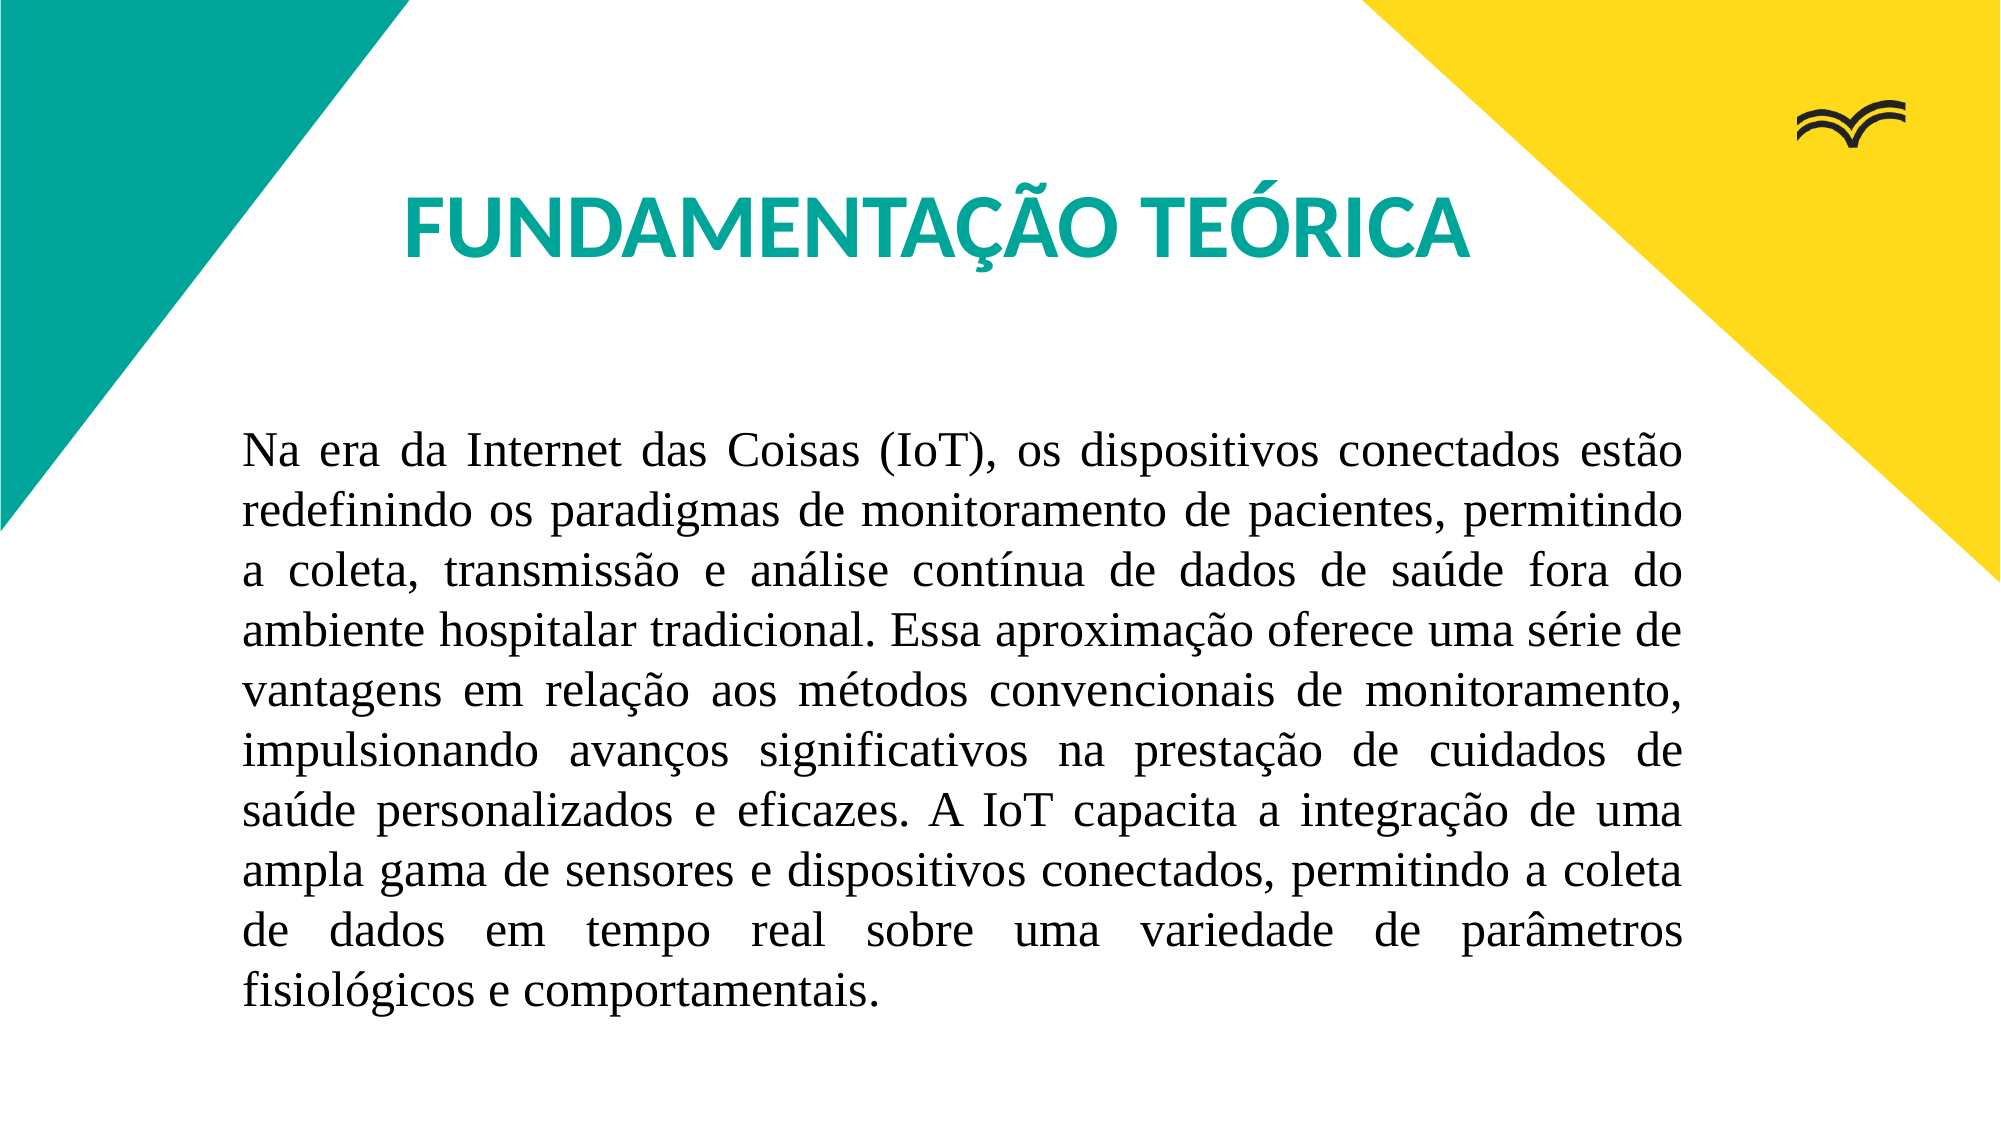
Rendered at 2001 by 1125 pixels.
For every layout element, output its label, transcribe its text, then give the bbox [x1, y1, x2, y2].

text_box [271, 377, 1729, 910]
title FUNDAMENTAÇÃO TEÓRICA [362, 170, 1515, 315]
text_box [0, 0, 410, 532]
text_box [1362, 0, 2000, 583]
text_box Na era da Internet das Coisas (IoT), os dispositivos conectados estão redefinindo os paradigmas de monitoramento de pacientes, permitindo a coleta, transmissão e análise contínua de dados de saúde fora do ambiente hospitalar tradicional. Essa aproximação oferece uma série de vantagens em relação aos métodos convencionais de monitoramento, impulsionando avanços significativos na prestação de cuidados de saúde personalizados e eficazes. A IoT capacita a integração de uma ampla gama de sensores e dispositivos conectados, permitindo a coleta de dados em tempo real sobre uma variedade de parâmetros fisiológicos e comportamentais. [227, 409, 1700, 1024]
picture [1797, 100, 1907, 151]
